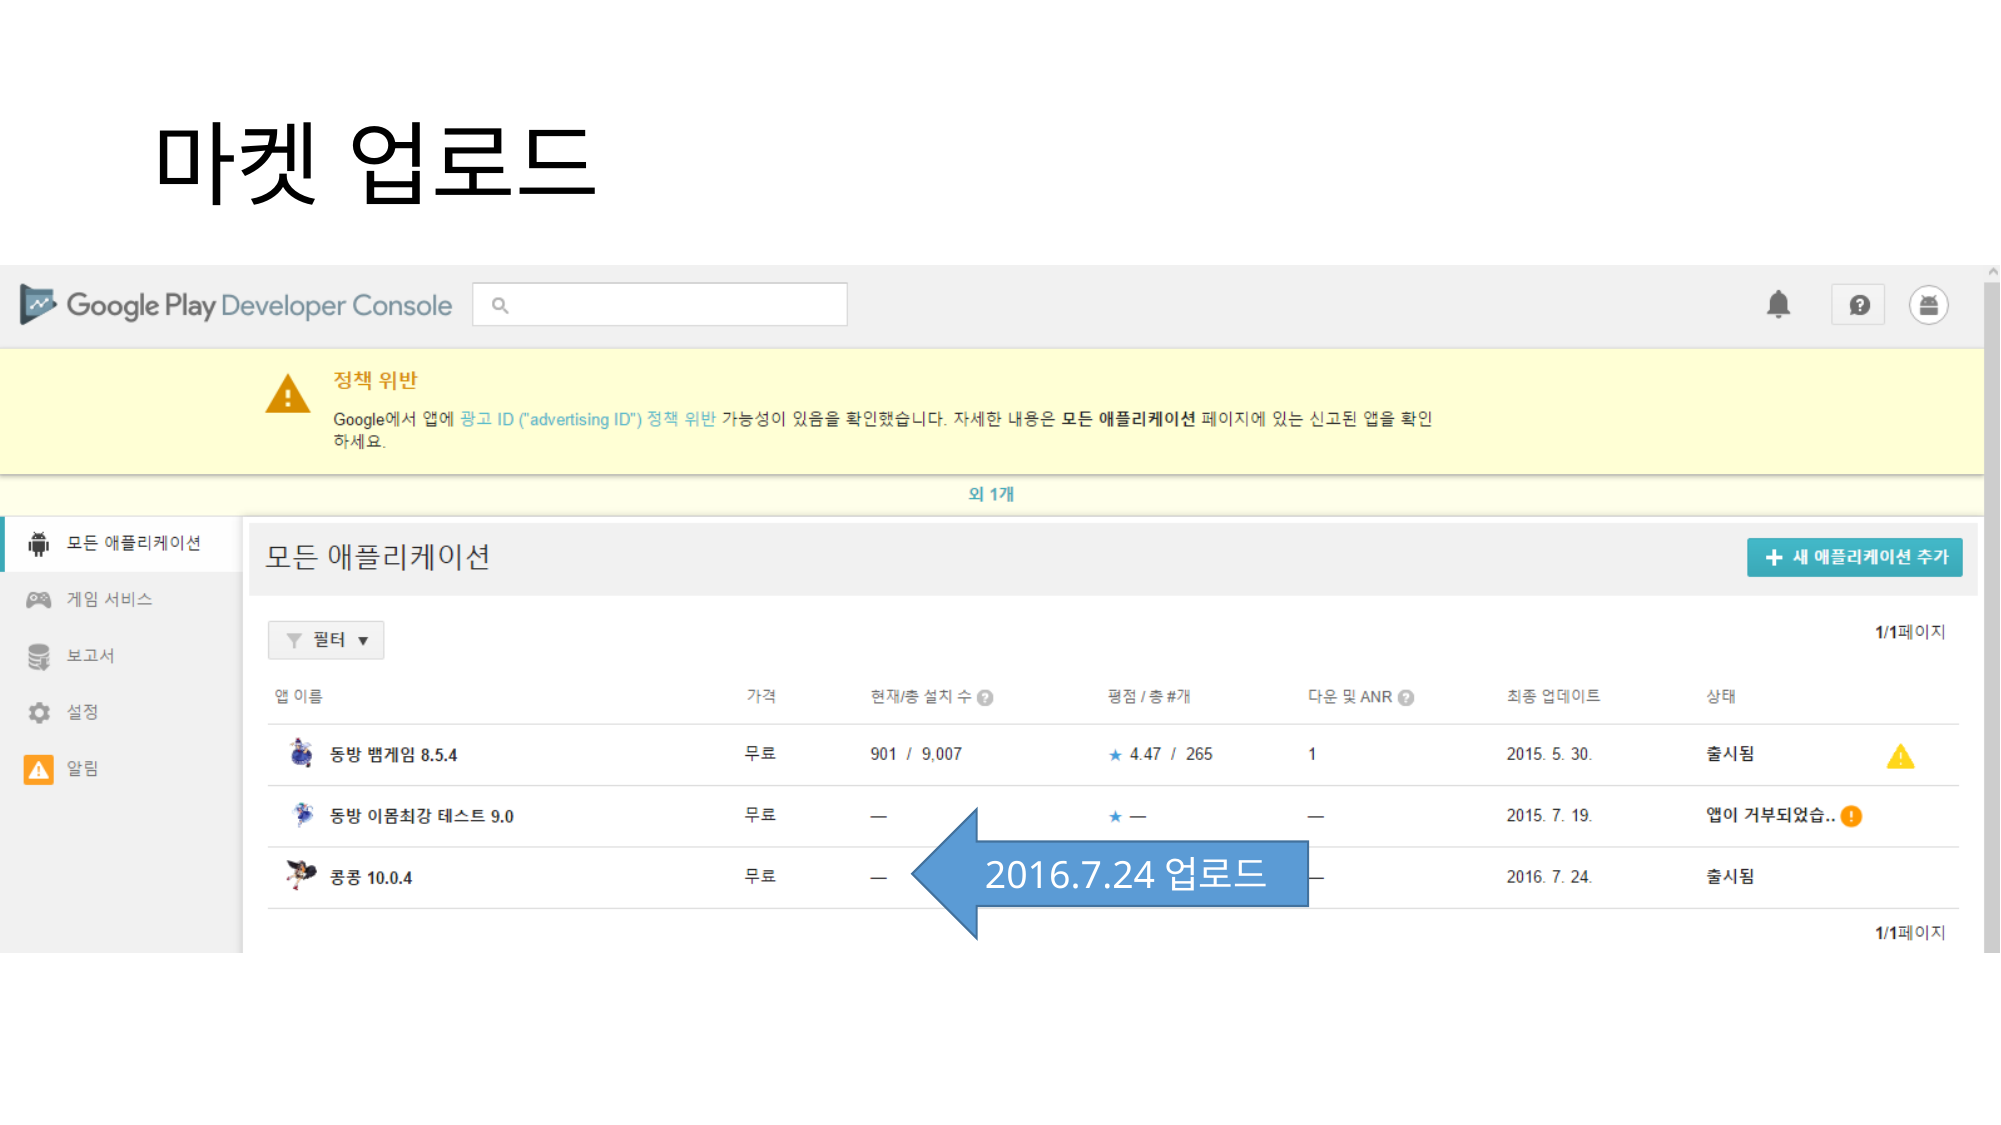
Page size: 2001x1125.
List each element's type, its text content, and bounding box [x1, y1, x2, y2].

title 마켓 업로드 [137, 59, 1863, 265]
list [0, 265, 2000, 953]
